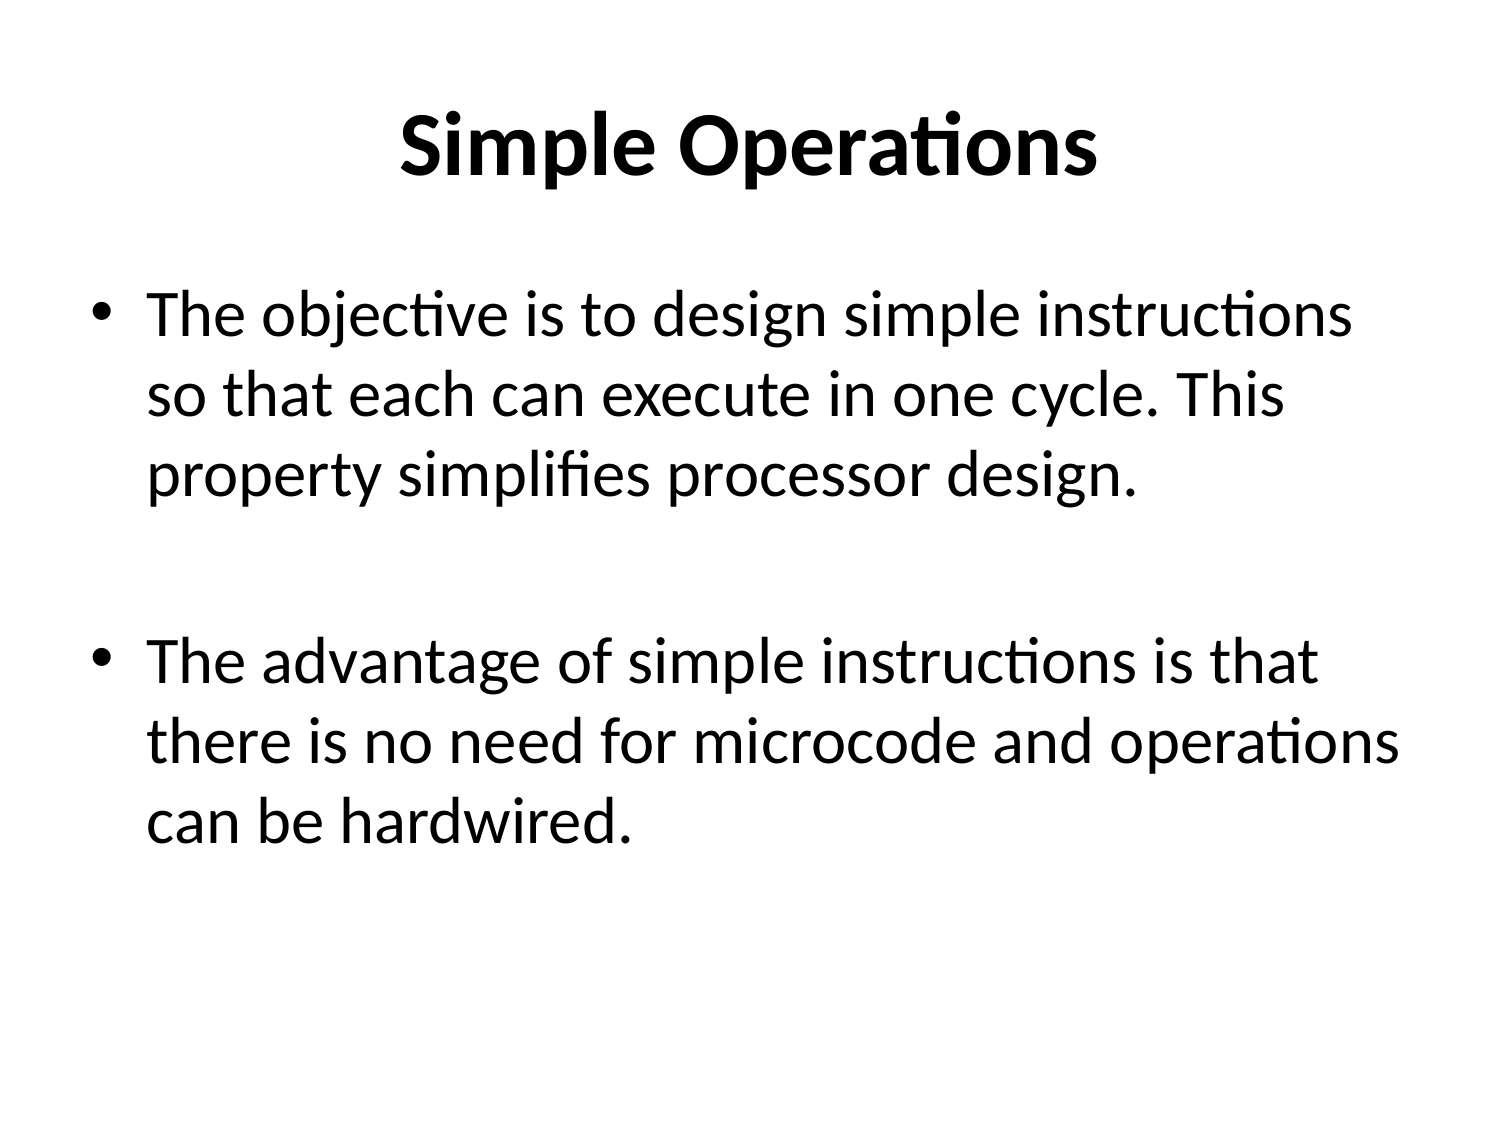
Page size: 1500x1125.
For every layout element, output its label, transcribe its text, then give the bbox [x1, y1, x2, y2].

list The objective is to design simple instructions so that each can execute in one cycle. This property simplifies processor design. The advantage of simple instructions is that there is no need for microcode and operations can be hardwired. [75, 262, 1425, 1005]
title Simple Operations [75, 45, 1425, 233]
